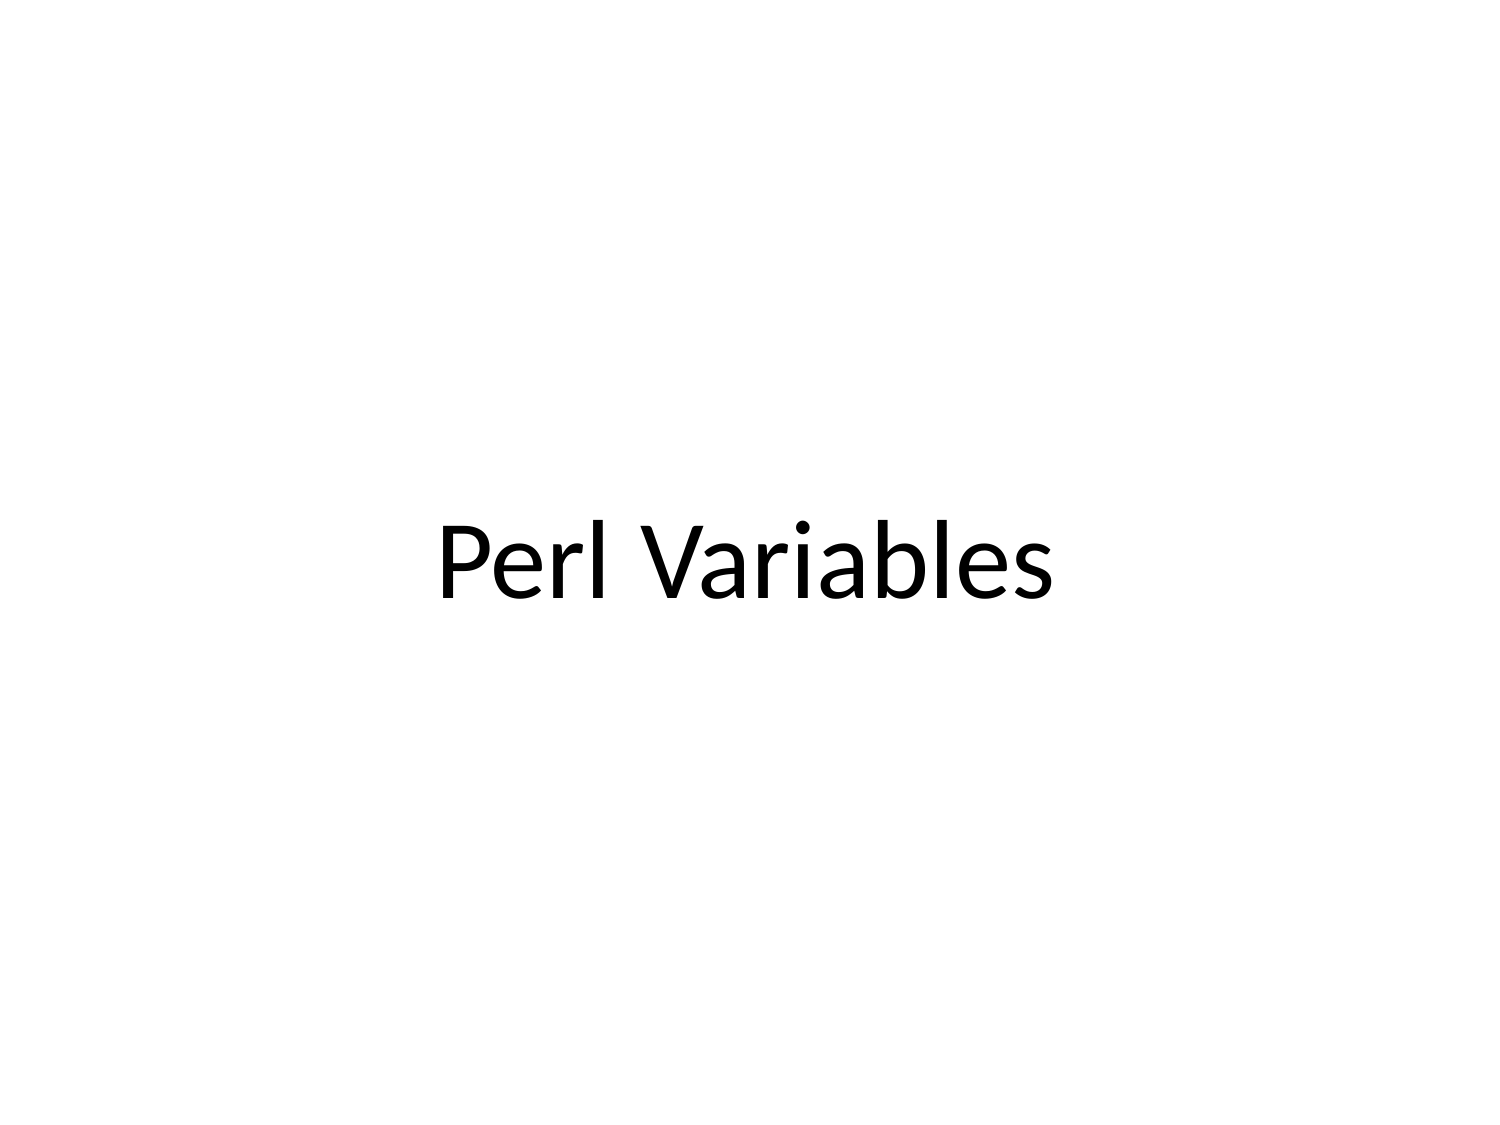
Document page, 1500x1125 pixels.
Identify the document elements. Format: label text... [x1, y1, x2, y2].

text_box Perl Variables [435, 486, 1066, 757]
